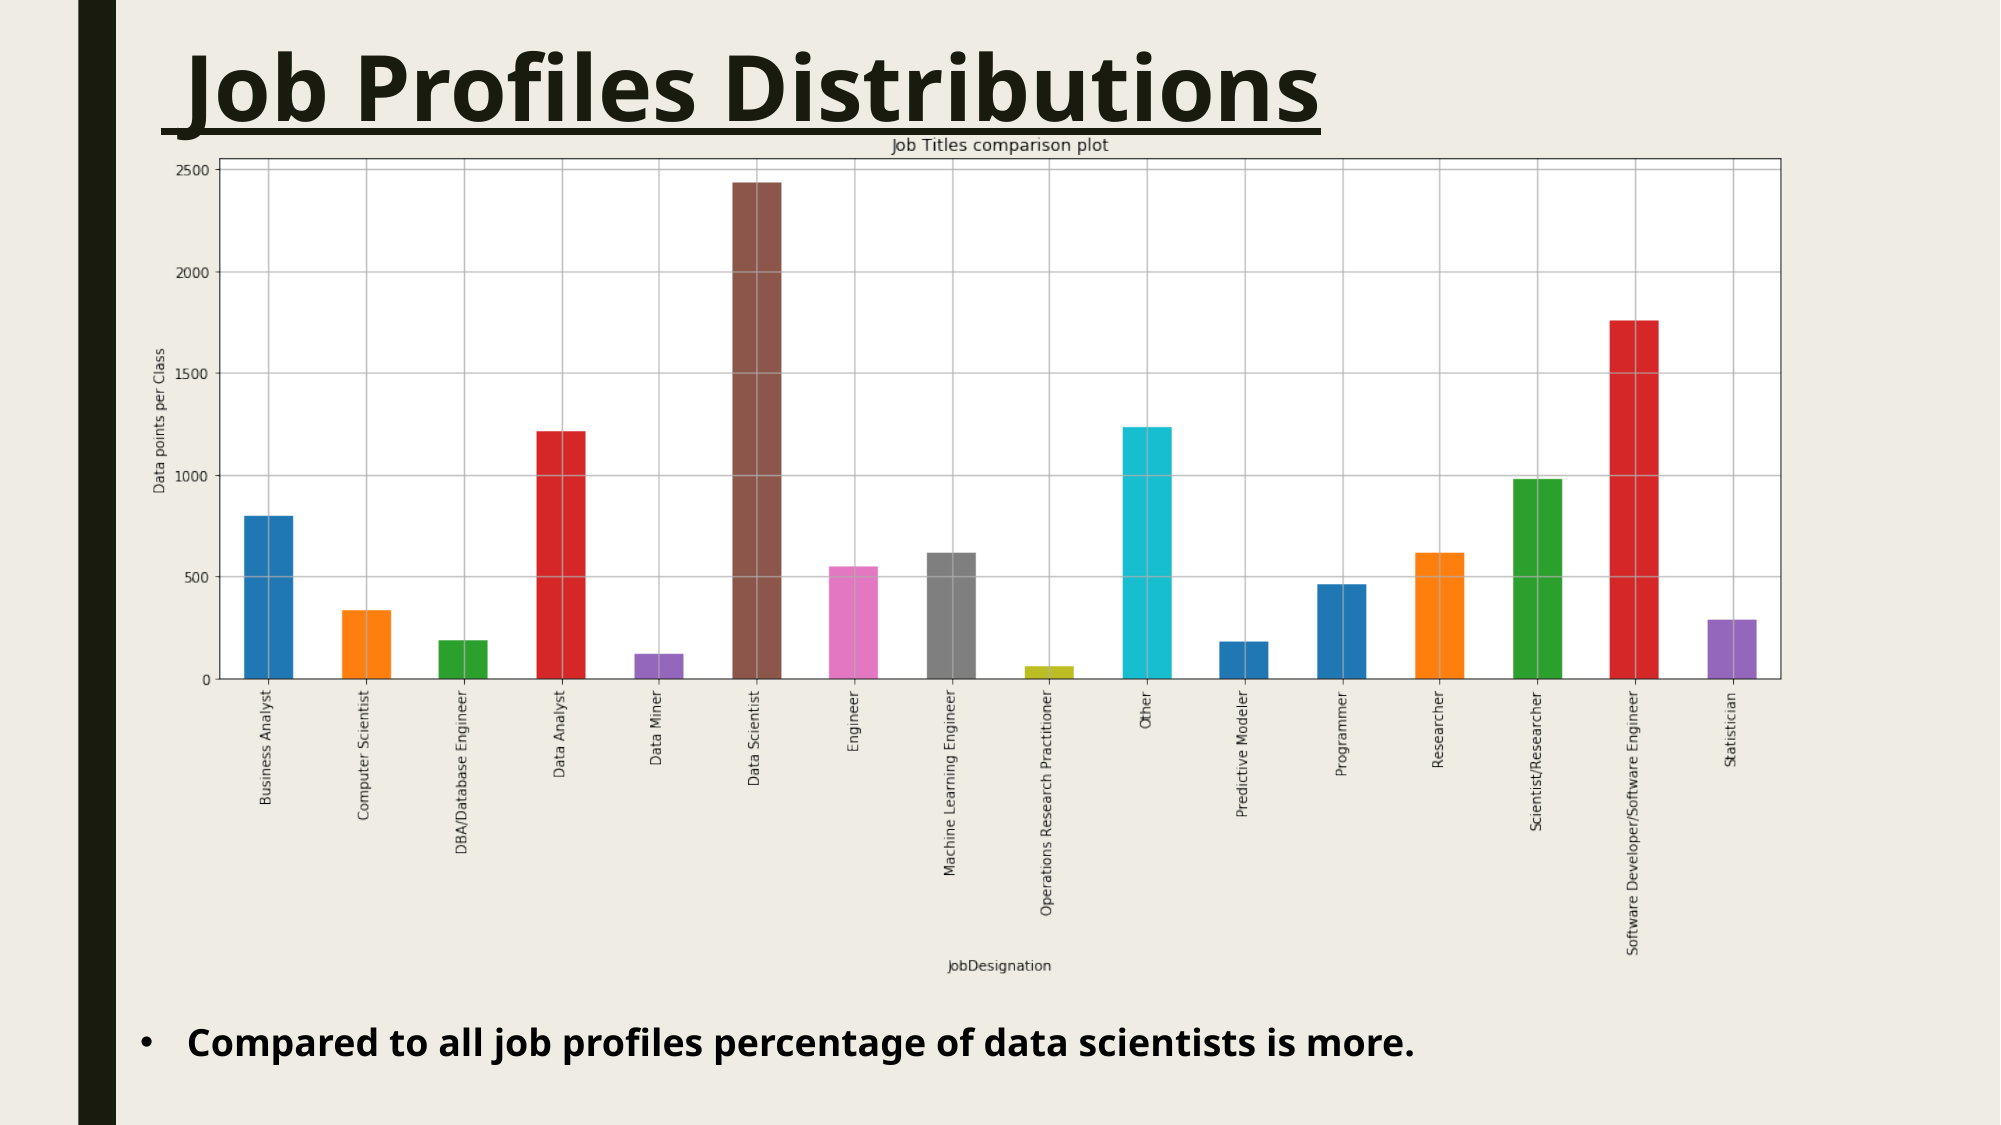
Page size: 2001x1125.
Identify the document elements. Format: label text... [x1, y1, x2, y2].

title Job Profiles Distributions [145, 24, 1614, 128]
picture [145, 128, 1796, 982]
text_box Compared to all job profiles percentage of data scientists is more. [125, 1011, 1432, 1072]
